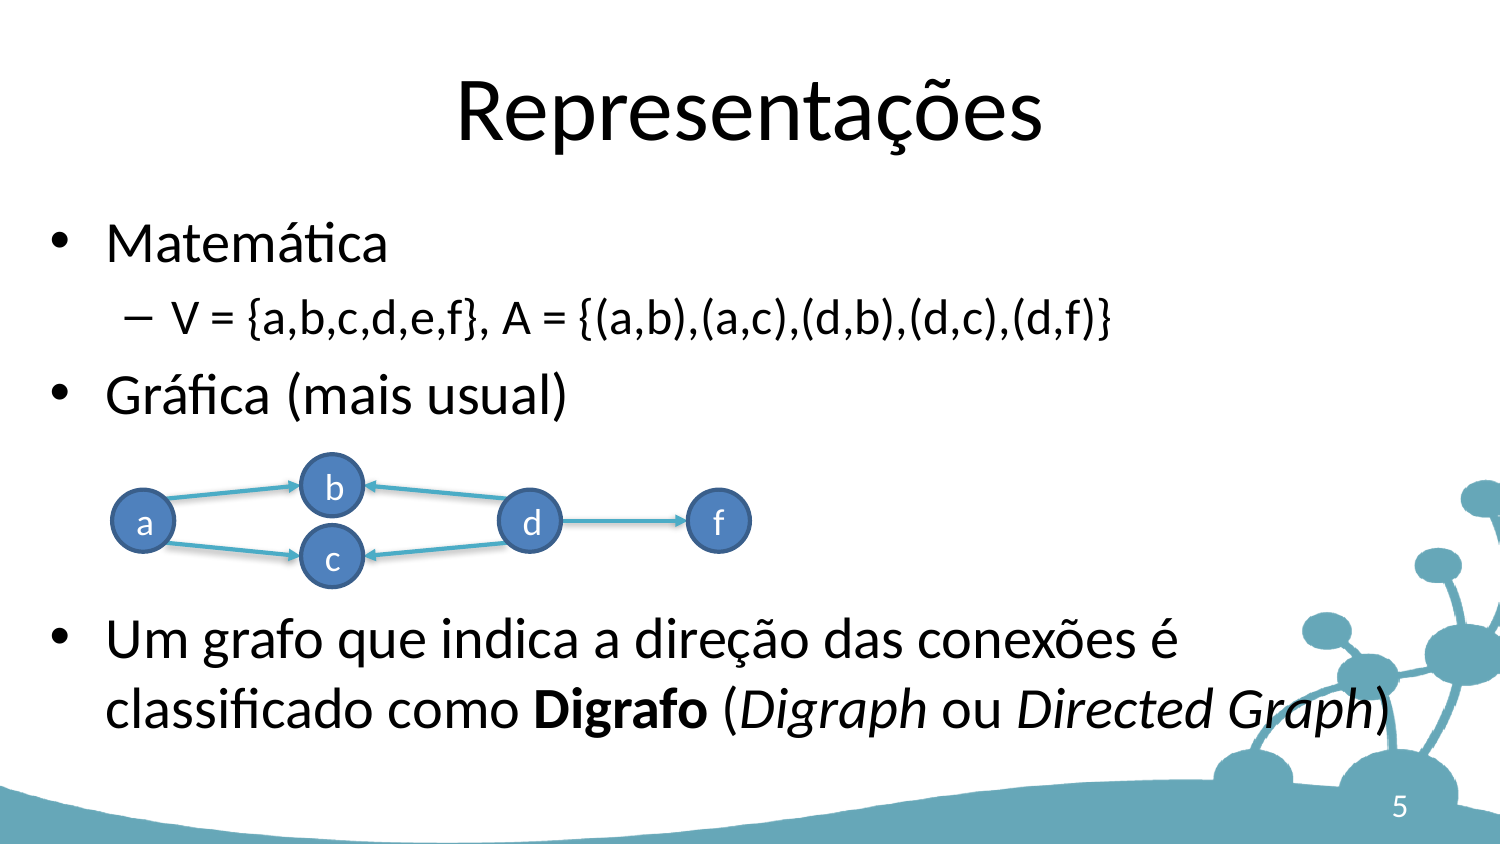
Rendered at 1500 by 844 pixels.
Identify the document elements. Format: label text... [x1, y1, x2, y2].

slide_number 5 [1073, 782, 1424, 827]
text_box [111, 453, 751, 588]
title Representações [75, 33, 1425, 175]
list Matemática V = {a,b,c,d,e,f}, A = {(a,b),(a,c),(d,b),(d,c),(d,f)} Gráfica (mais usual) Um grafo que indica a direção das conexões é classificado como Digrafo (Digraph ou Directed Graph) [34, 196, 1464, 777]
